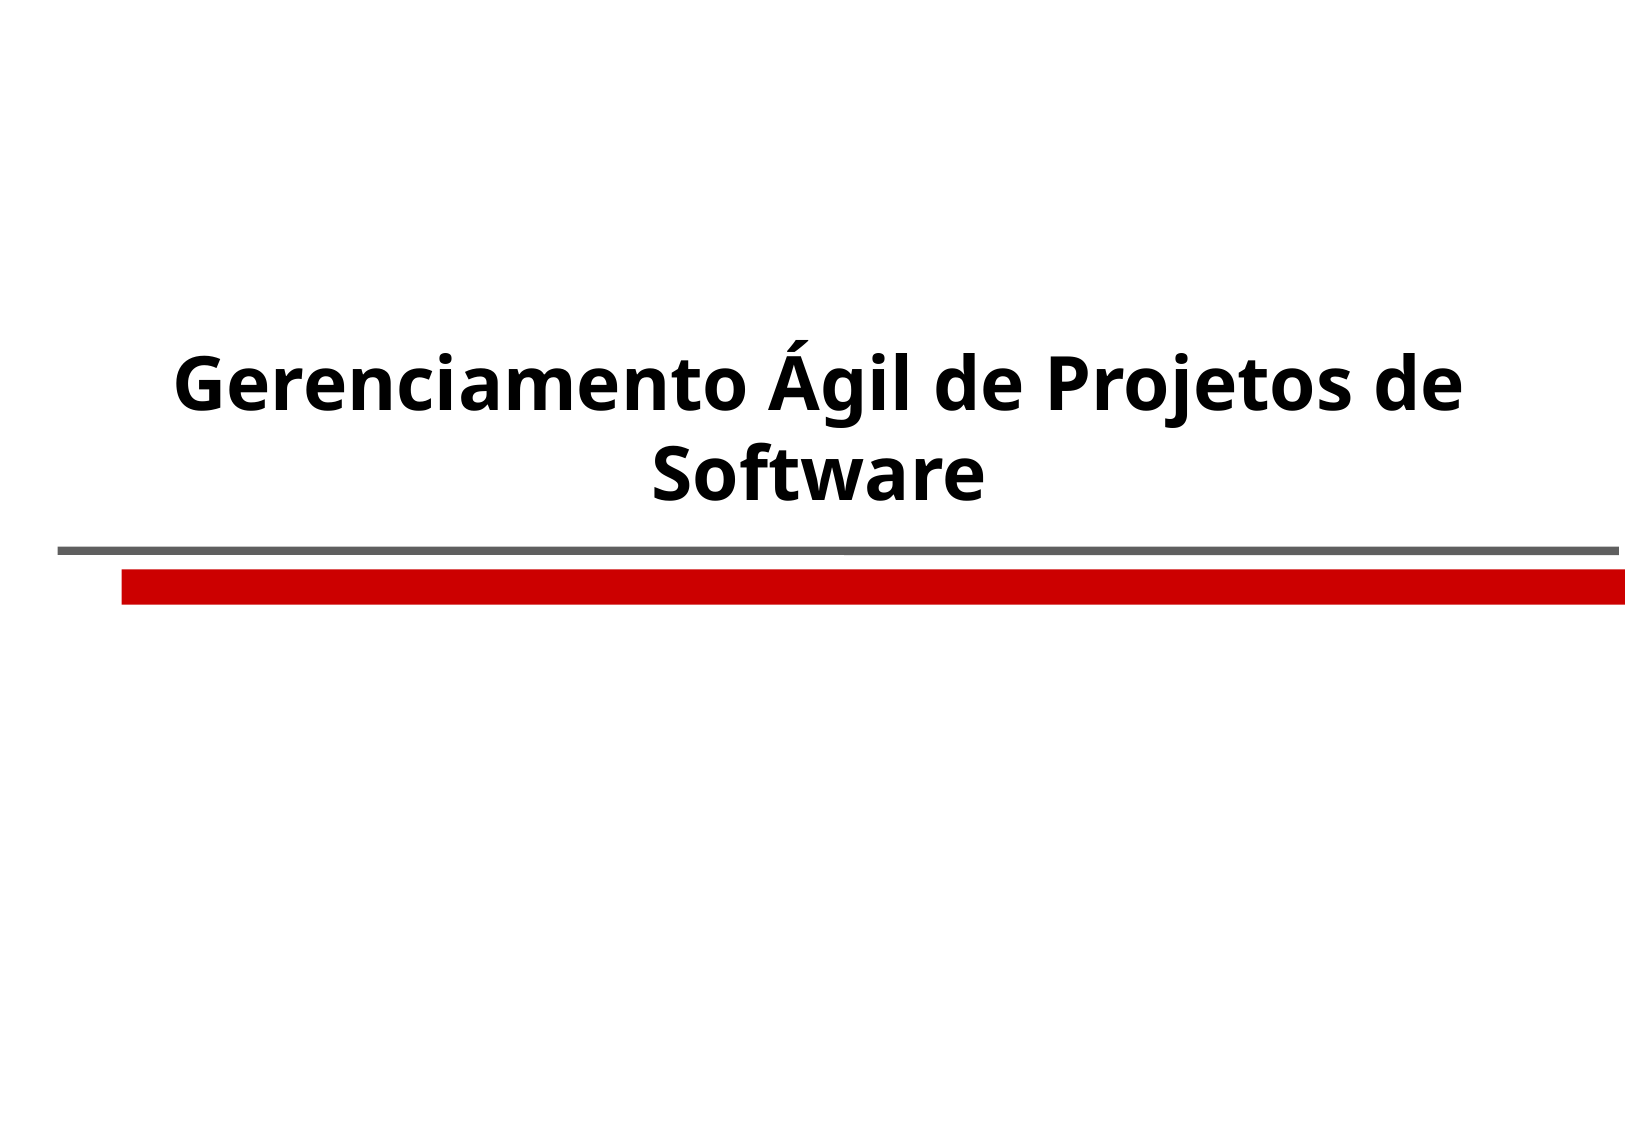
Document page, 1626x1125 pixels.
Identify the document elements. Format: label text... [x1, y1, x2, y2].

text_box Gerenciamento Ágil de Projetos de Software [81, 249, 1558, 600]
